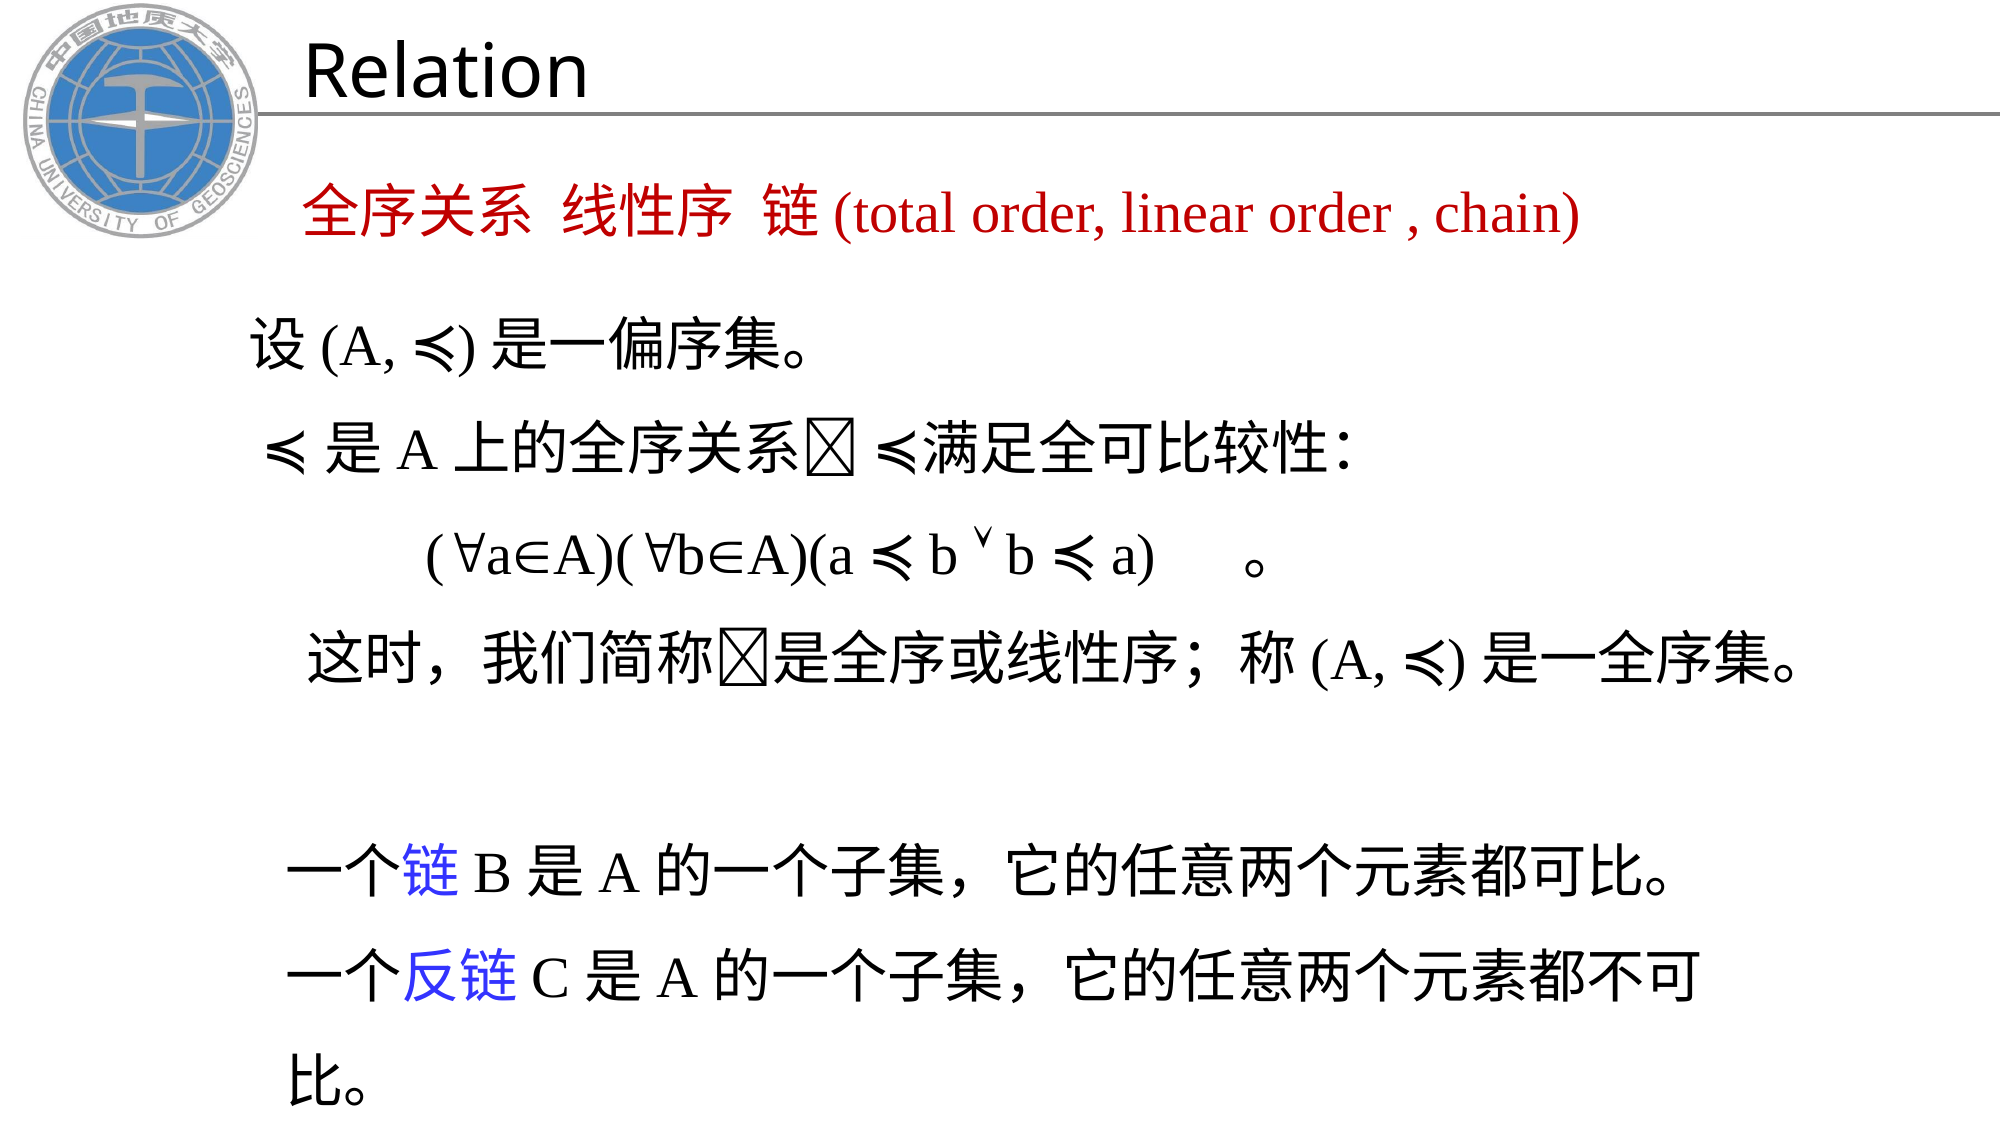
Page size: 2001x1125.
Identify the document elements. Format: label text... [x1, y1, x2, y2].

text_box Relation [287, 15, 1233, 120]
picture [21, 3, 258, 239]
text_box 全序关系 线性序 链(total order, linear order , chain) [286, 174, 1596, 253]
text_box 设(A, ≼)是一偏序集。 ≼是A上的全序关系 ≼满足全可比较性： (aA)(bA)(a ≼ b  b ≼ a) 。 这时，我们简称是全序或线性序；称(A, ≼)是一全序集。 [233, 264, 1847, 699]
text_box 一个链B是A的一个子集，它的任意两个元素都可比。 一个反链C是A的一个子集，它的任意两个元素都不可比。 [270, 791, 1773, 1122]
